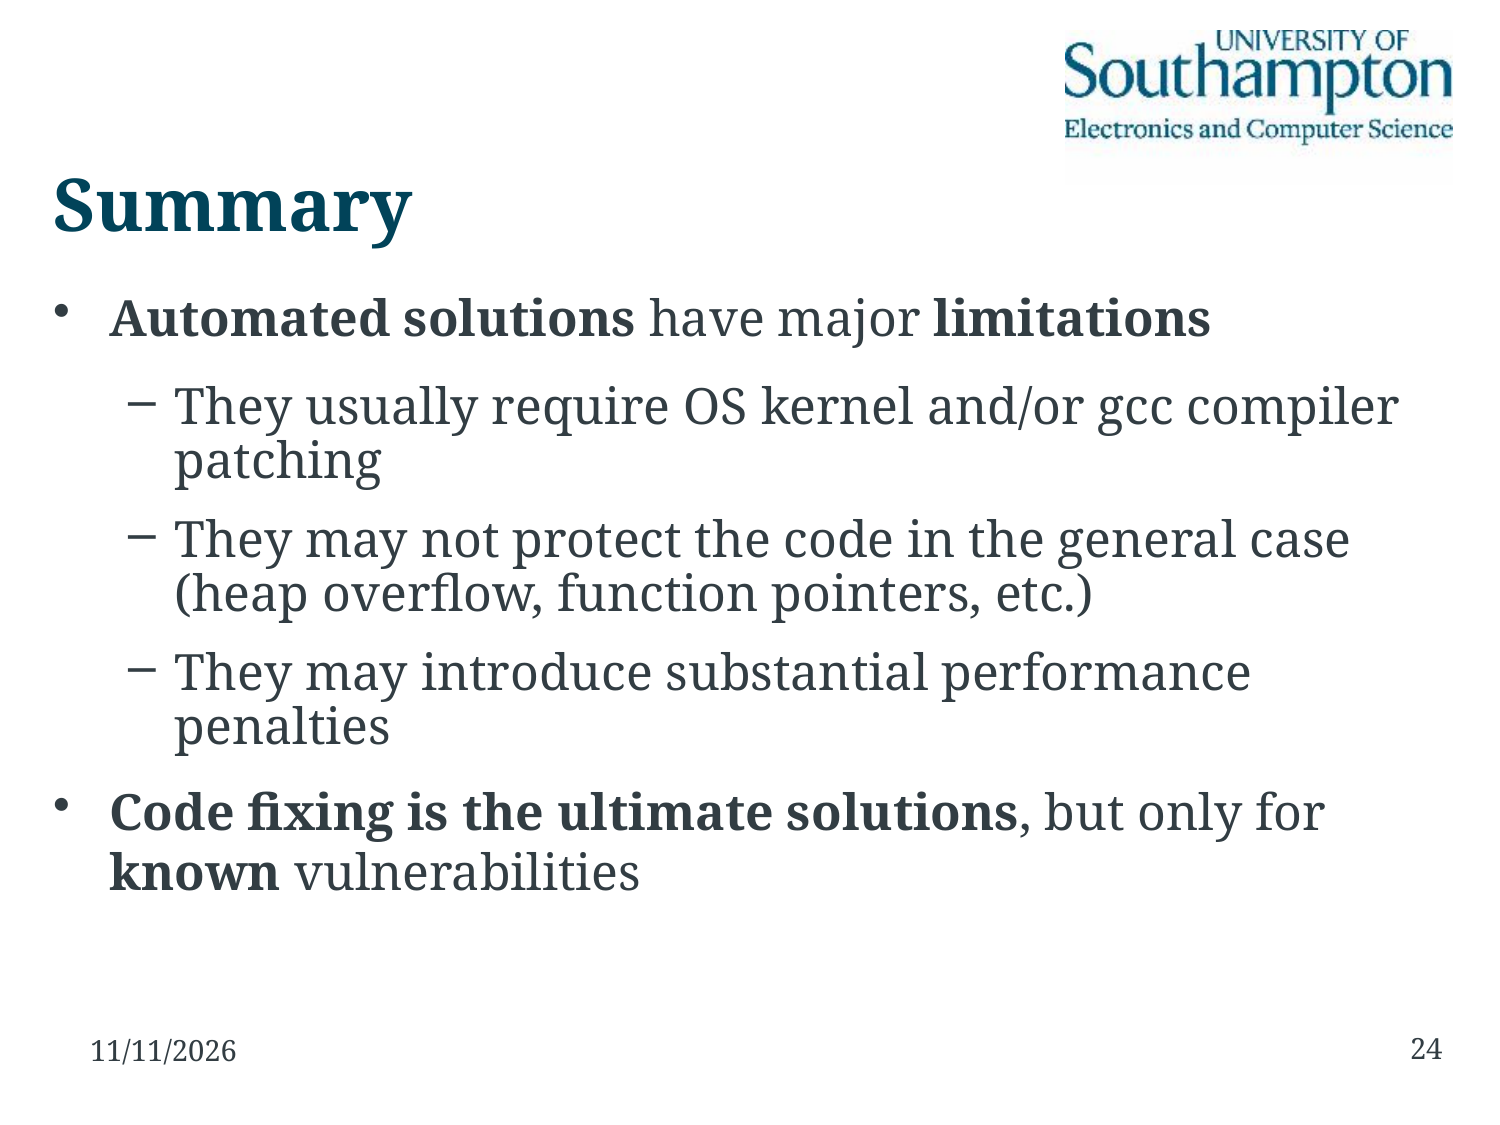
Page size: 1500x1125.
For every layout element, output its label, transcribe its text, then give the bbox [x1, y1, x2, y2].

title Summary [53, 148, 1447, 256]
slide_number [74, 1024, 426, 1103]
picture [1065, 30, 1453, 185]
slide_number 24 [1092, 1022, 1443, 1102]
list Automated solutions have major limitations They usually require OS kernel and/or gcc compiler patching They may not protect the code in the general case (heap overflow, function pointers, etc.) They may introduce substantial performance penalties Code fixing is the ultimate solutions, but only for known vulnerabilities [53, 278, 1447, 1022]
